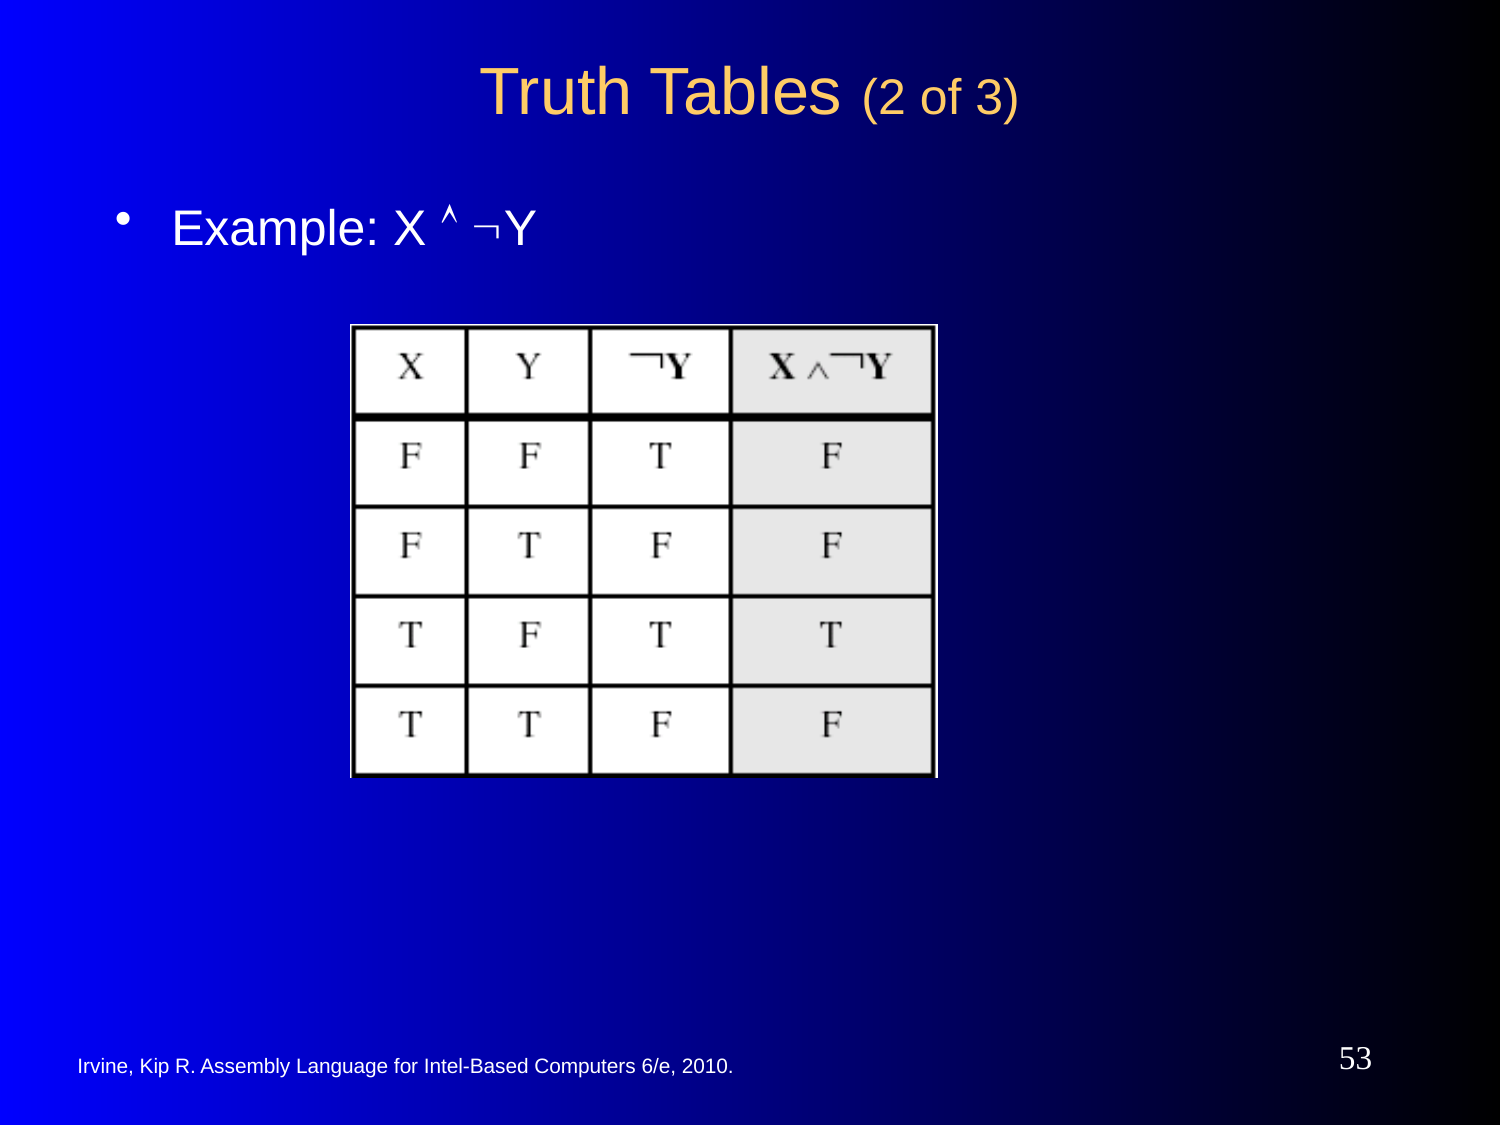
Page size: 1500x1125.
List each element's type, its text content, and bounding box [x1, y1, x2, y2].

slide_number 53 [1224, 1025, 1388, 1088]
title Truth Tables (2 of 3) [112, 37, 1388, 138]
picture [349, 324, 938, 779]
list Example: X  Y [99, 187, 1413, 275]
footer Irvine, Kip R. Assembly Language for Intel-Based Computers 6/e, 2010. [62, 1040, 775, 1091]
